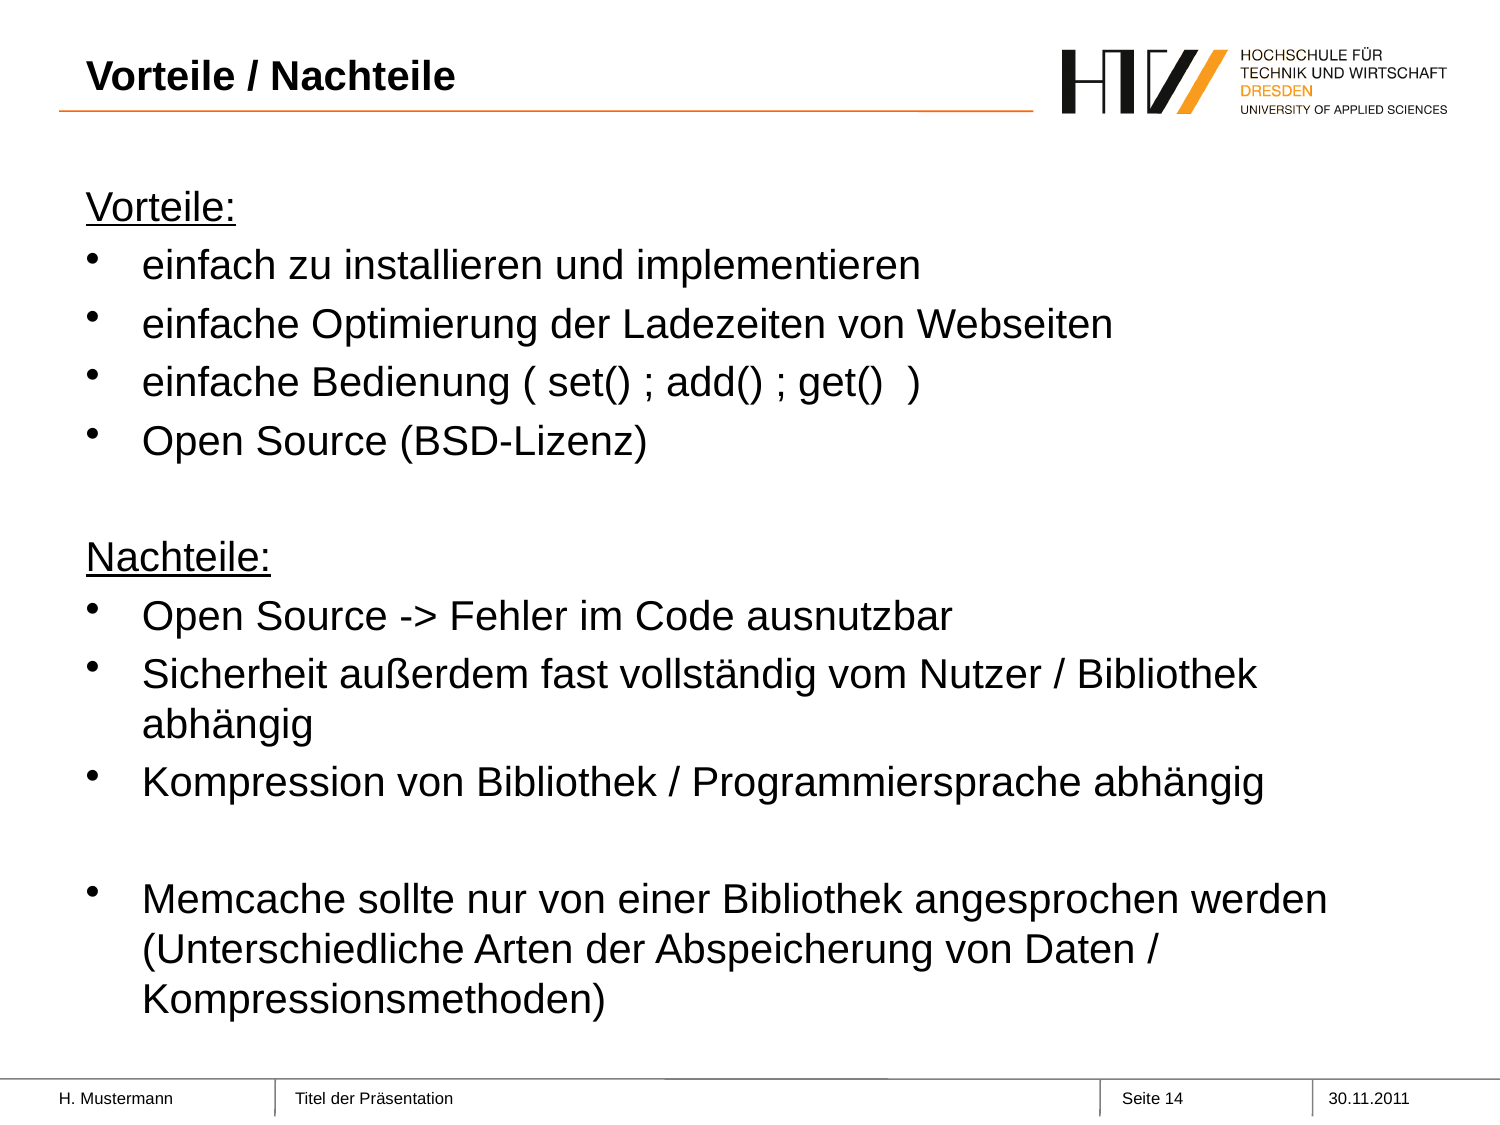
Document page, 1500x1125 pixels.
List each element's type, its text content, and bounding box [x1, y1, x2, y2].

title Vorteile / Nachteile [70, 29, 1040, 117]
picture [1062, 47, 1447, 114]
list Vorteile: einfach zu installieren und implementieren einfache Optimierung der Ladezeiten von Webseiten einfache Bedienung ( set() ; add() ; get() ) Open Source (BSD-Lizenz) Nachteile: Open Source -> Fehler im Code ausnutzbar Sicherheit außerdem fast vollständig vom Nutzer / Bibliothek abhängig Kompression von Bibliothek / Programmiersprache abhängig Memcache sollte nur von einer Bibliothek angesprochen werden (Unterschiedliche Arten der Abspeicherung von Daten / Kompressionsmethoden) [70, 172, 1424, 1035]
